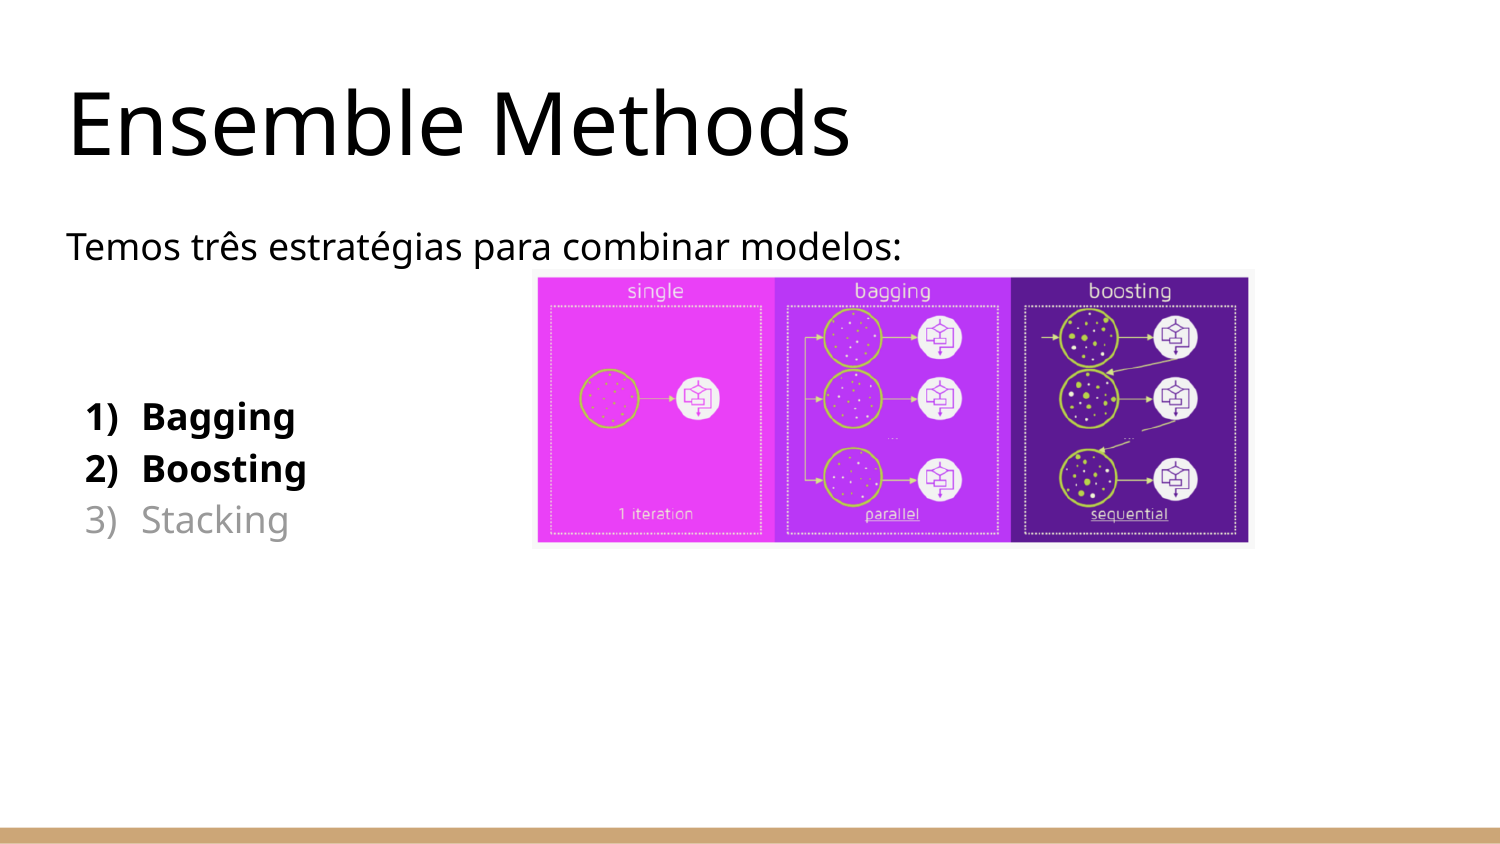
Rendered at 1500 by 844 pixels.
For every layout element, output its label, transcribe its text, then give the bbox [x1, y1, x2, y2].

list Temos três estratégias para combinar modelos: Bagging Boosting Stacking [51, 200, 1449, 752]
title Ensemble Methods [51, 51, 1449, 189]
picture [531, 269, 1255, 549]
